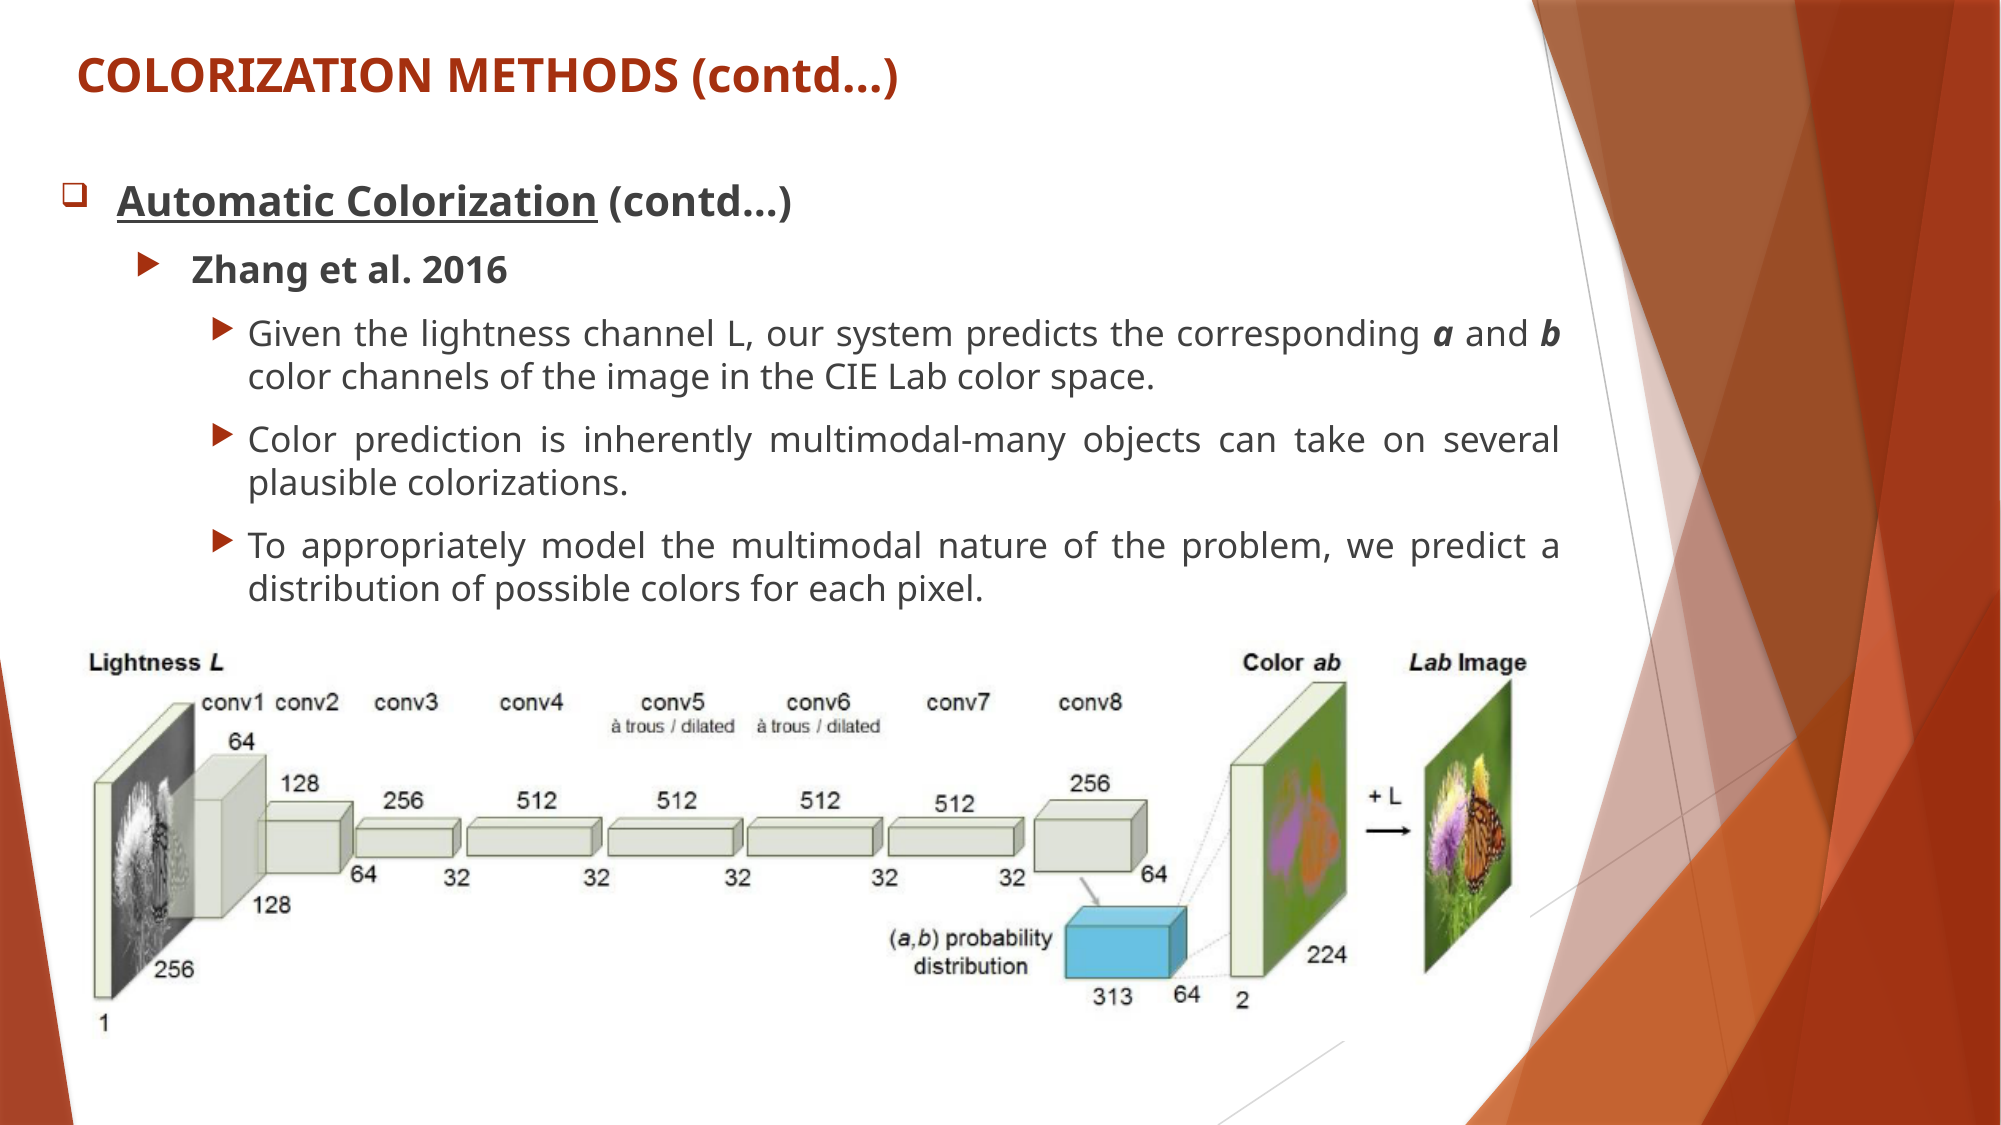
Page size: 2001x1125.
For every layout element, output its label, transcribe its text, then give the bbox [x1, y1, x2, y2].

picture [79, 636, 1531, 1042]
title COLORIZATION METHODS (contd…) [61, 37, 1305, 168]
list Automatic Colorization (contd…) Zhang et al. 2016 Given the lightness channel L, our system predicts the corresponding a and b color channels of the image in the CIE Lab color space. Color prediction is inherently multimodal-many objects can take on several plausible colorizations. To appropriately model the multimodal nature of the problem, we predict a distribution of possible colors for each pixel. [45, 167, 1577, 1108]
